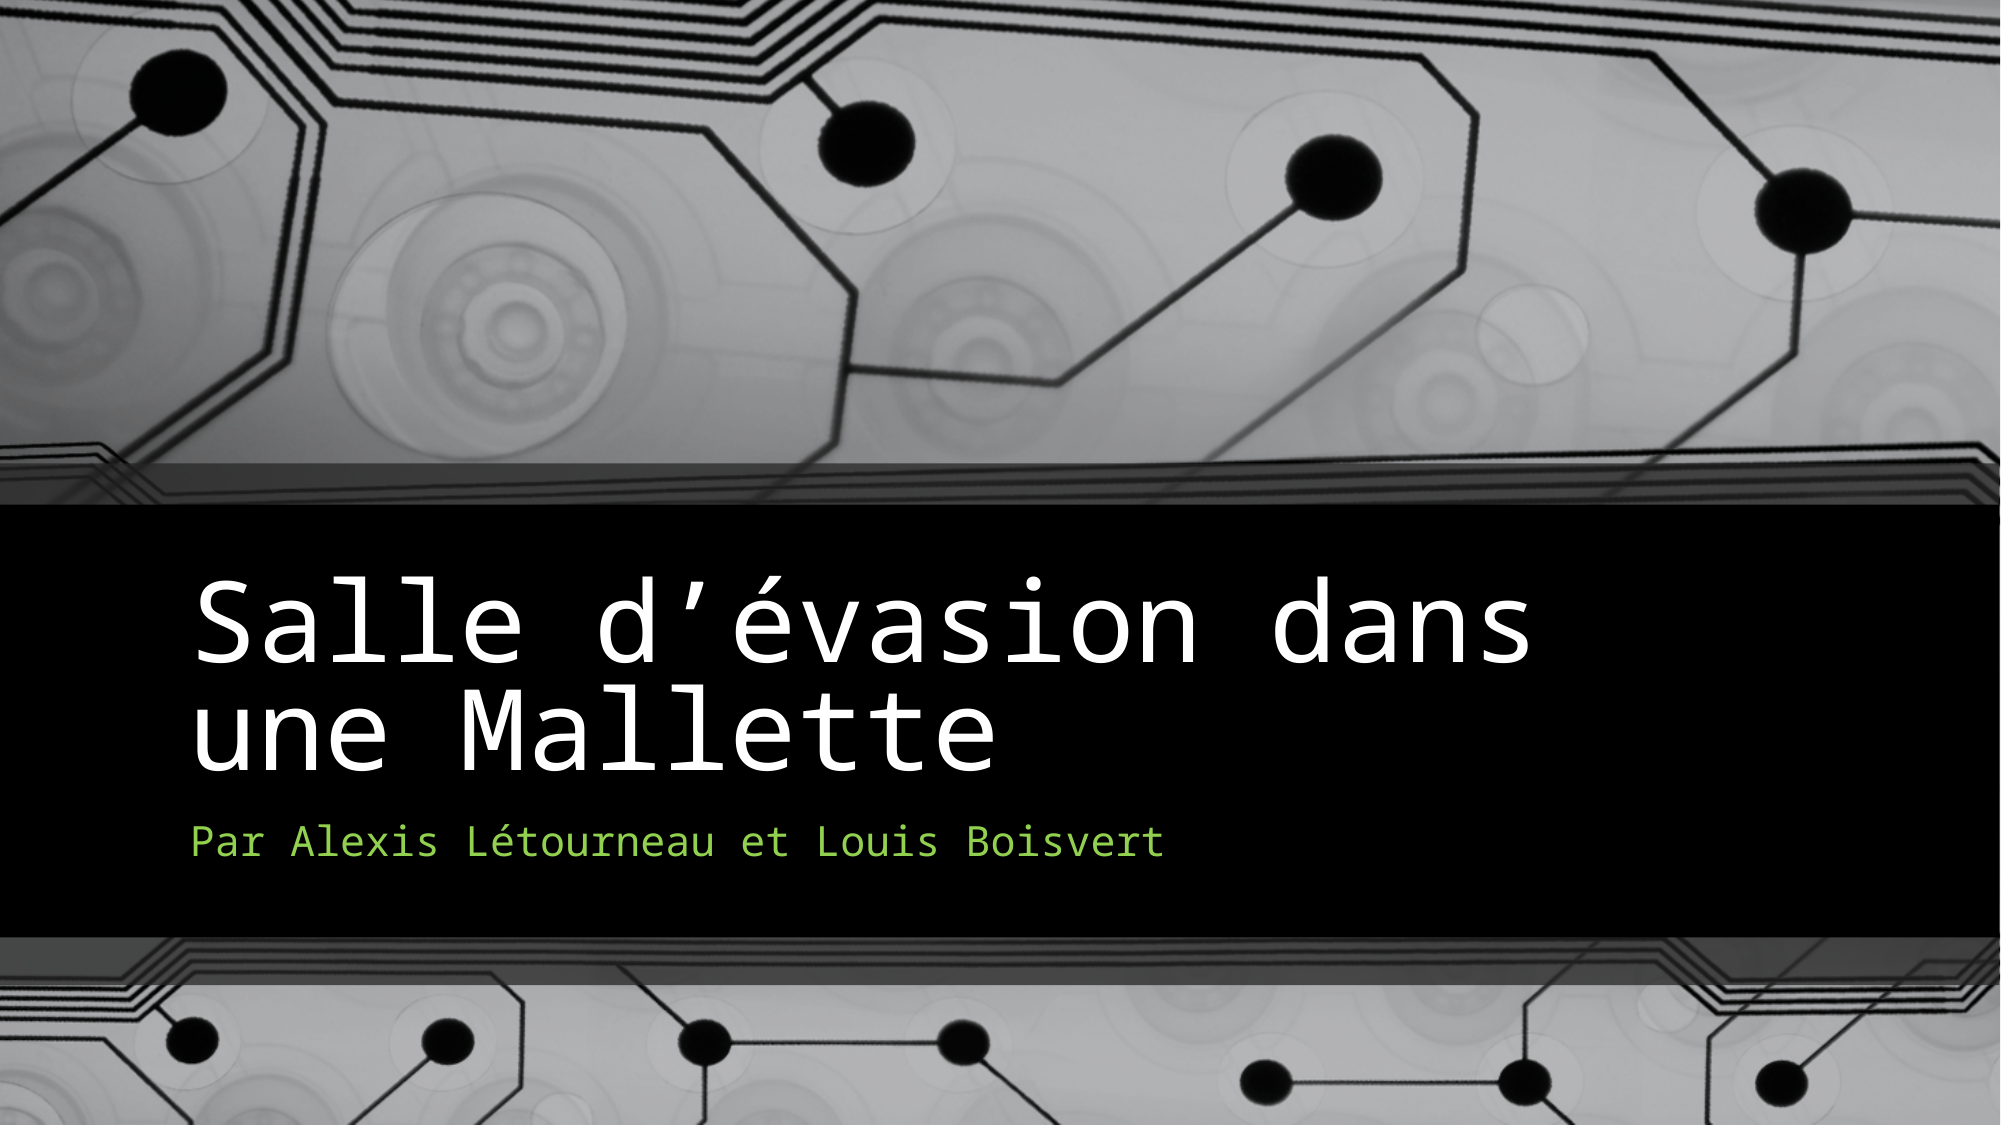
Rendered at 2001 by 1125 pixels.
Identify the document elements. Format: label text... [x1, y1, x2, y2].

subtitle Par Alexis Létourneau et Louis Boisvert [174, 812, 1825, 925]
title Salle d’évasion dans une Mallette [174, 519, 1674, 800]
picture [0, 0, 2001, 1125]
